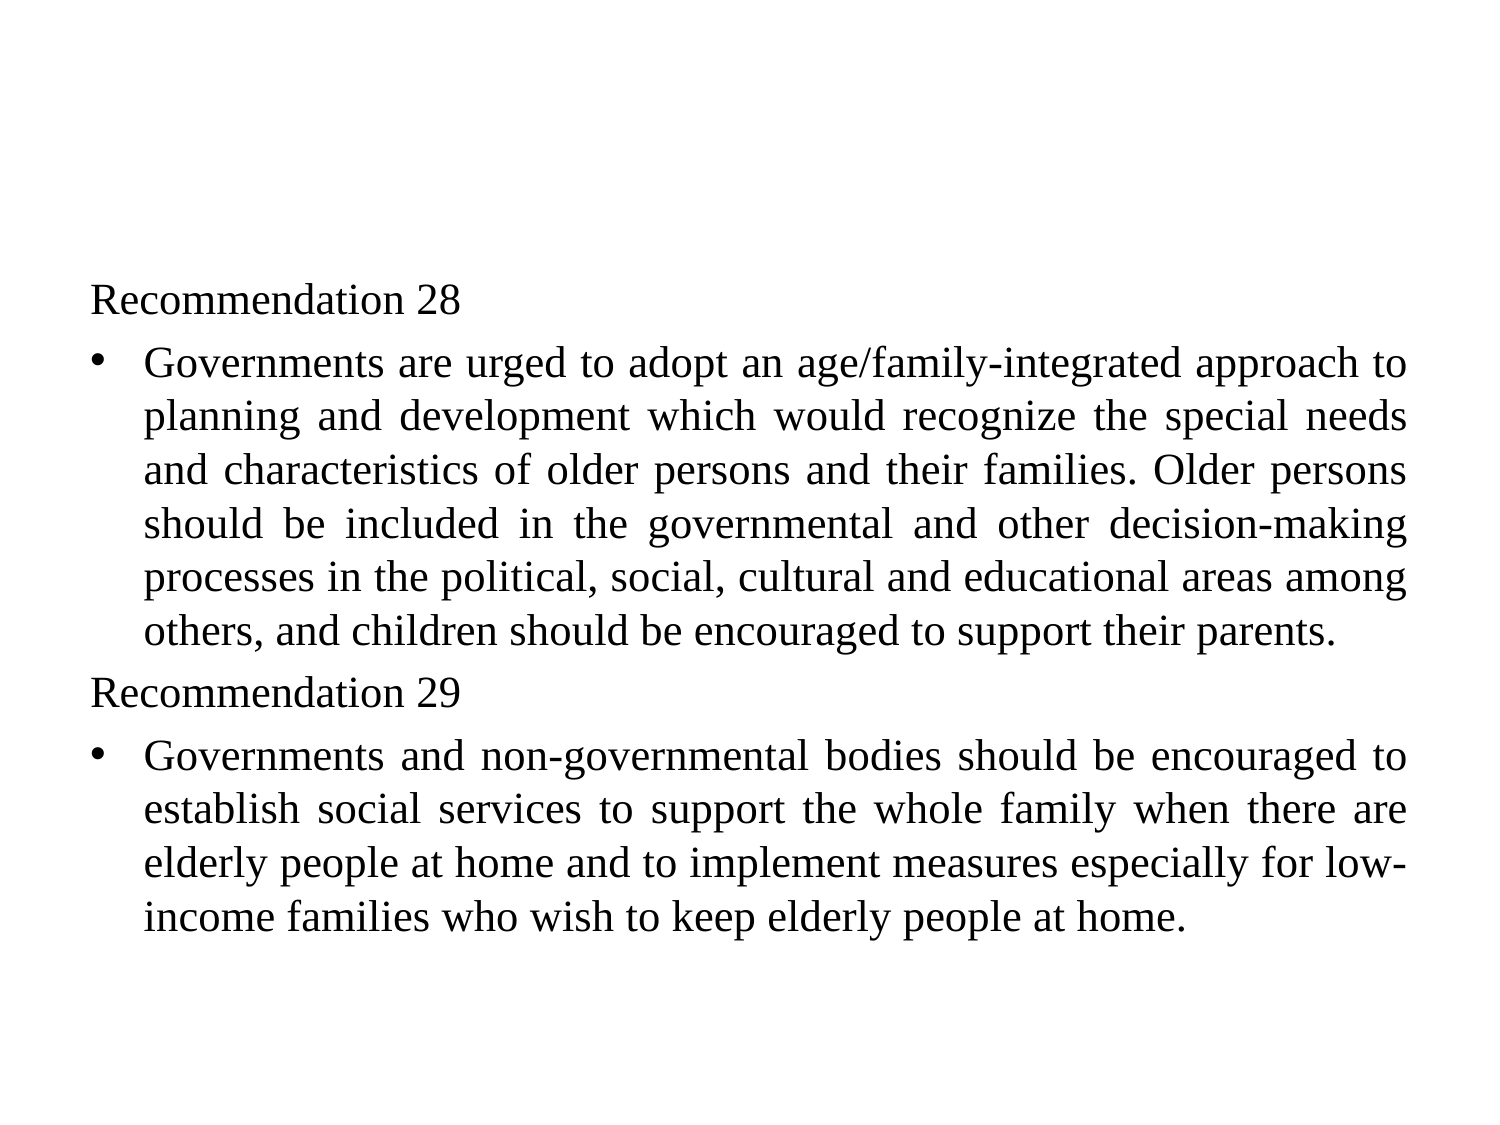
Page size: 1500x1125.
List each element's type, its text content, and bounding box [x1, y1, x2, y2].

list Recommendation 28 Governments are urged to adopt an age/family-integrated approach to planning and development which would recognize the special needs and characteristics of older persons and their families. Older persons should be included in the governmental and other decision-making processes in the political, social, cultural and educational areas among others, and children should be encouraged to support their parents. Recommendation 29 Governments and non-governmental bodies should be encouraged to establish social services to support the whole family when there are elderly people at home and to implement measures especially for low-income families who wish to keep elderly people at home. [75, 262, 1425, 1005]
